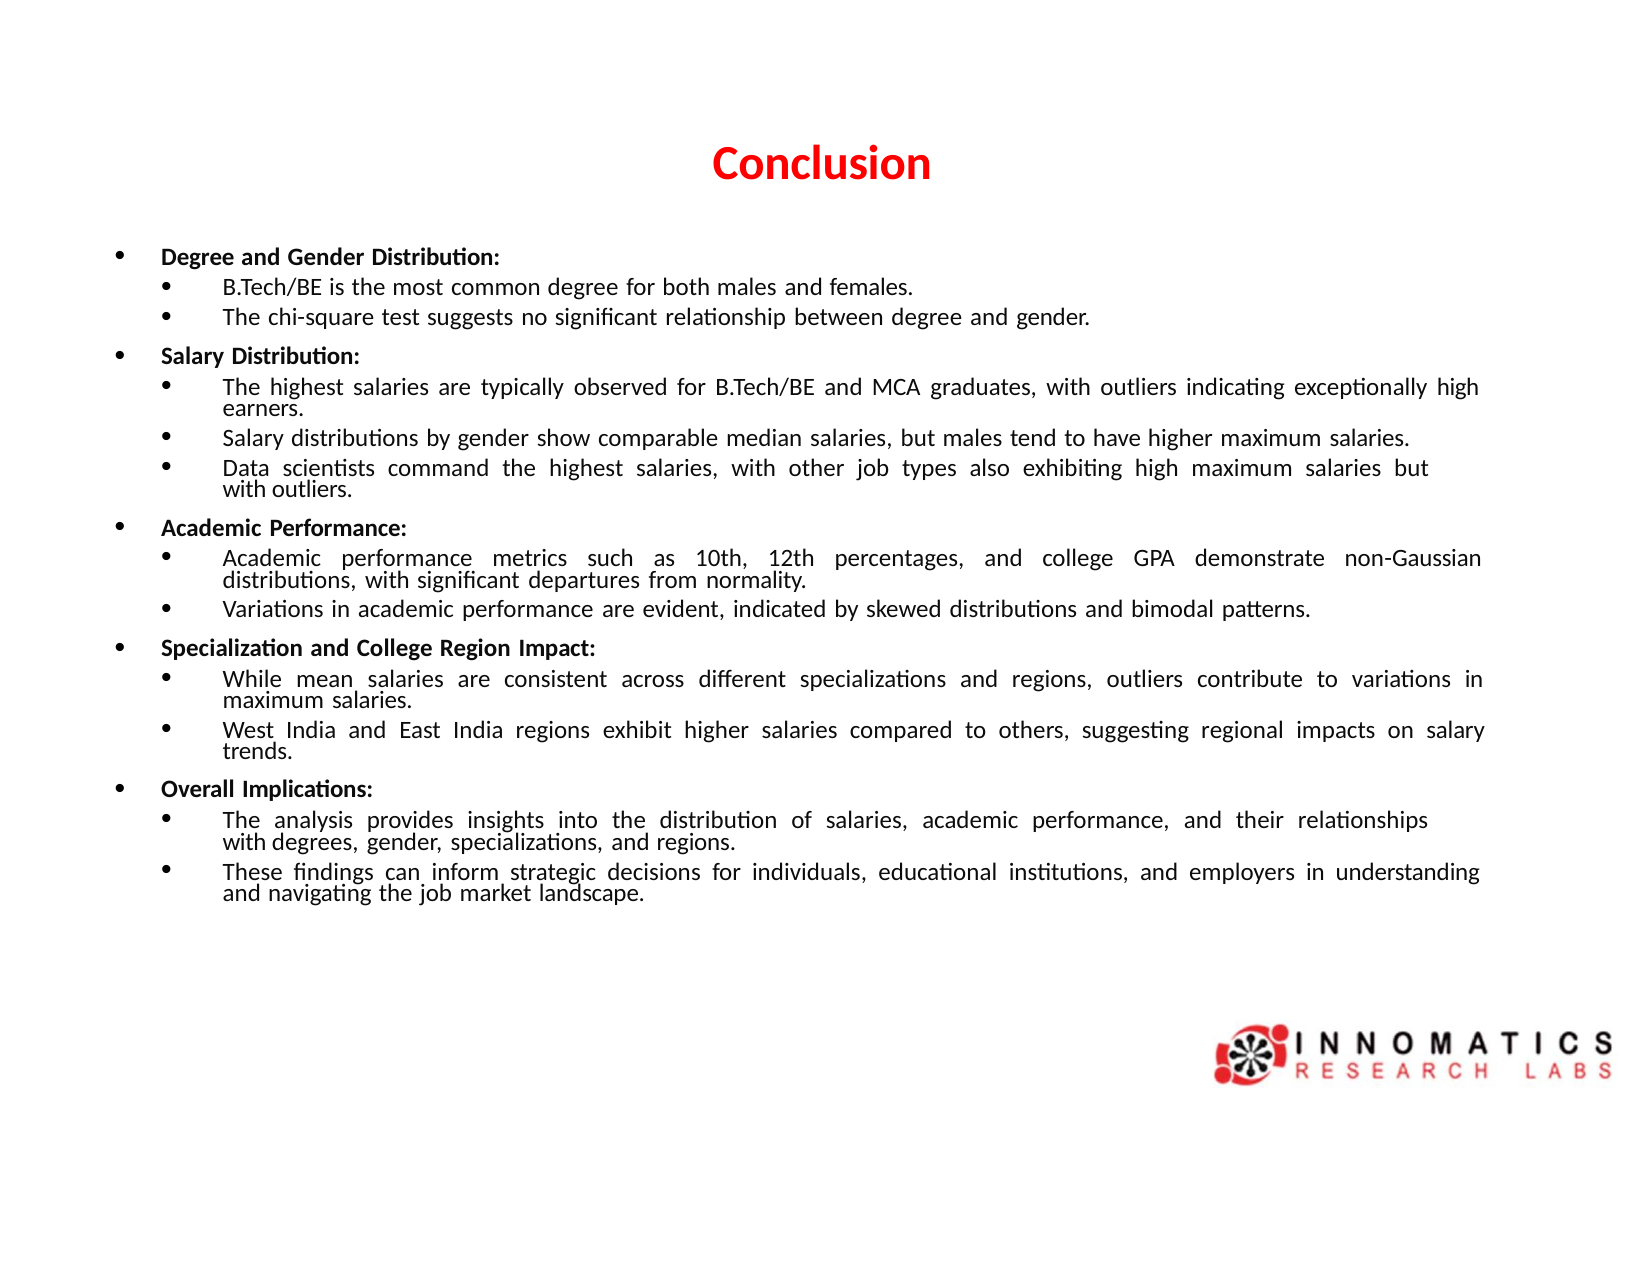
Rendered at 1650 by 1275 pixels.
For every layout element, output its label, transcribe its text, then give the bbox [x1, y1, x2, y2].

text_box Degree and Gender Distribution: B.Tech/BE is the most common degree for both males and females. The chi-square test suggests no significant relationship between degree and gender. Salary Distribution: The highest salaries are typically observed for B.Tech/BE and MCA graduates, with outliers indicating exceptionally high earners. Salary distributions by gender show comparable median salaries, but males tend to have higher maximum salaries. Data scientists command the highest salaries, with other job types also exhibiting high maximum salaries but with outliers. Academic Performance: Academic performance metrics such as 10th, 12th percentages, and college GPA demonstrate non-Gaussian distributions, with significant departures from normality. Variations in academic performance are evident, indicated by skewed distributions and bimodal patterns. Specialization and College Region Impact: While mean salaries are consistent across different specializations and regions, outliers contribute to variations in maximum salaries. West India and East India regions exhibit higher salaries compared to others, suggesting regional impacts on salary trends. Overall Implications: The analysis provides insights into the distribution of salaries, academic performance, and their relationships with degrees, gender, specializations, and regions. These findings can inform strategic decisions for individuals, educational institutions, and employers in understanding and navigating the job market landscape. [112, 237, 1486, 907]
title Conclusion [38, 75, 1300, 344]
picture [1212, 1020, 1618, 1088]
